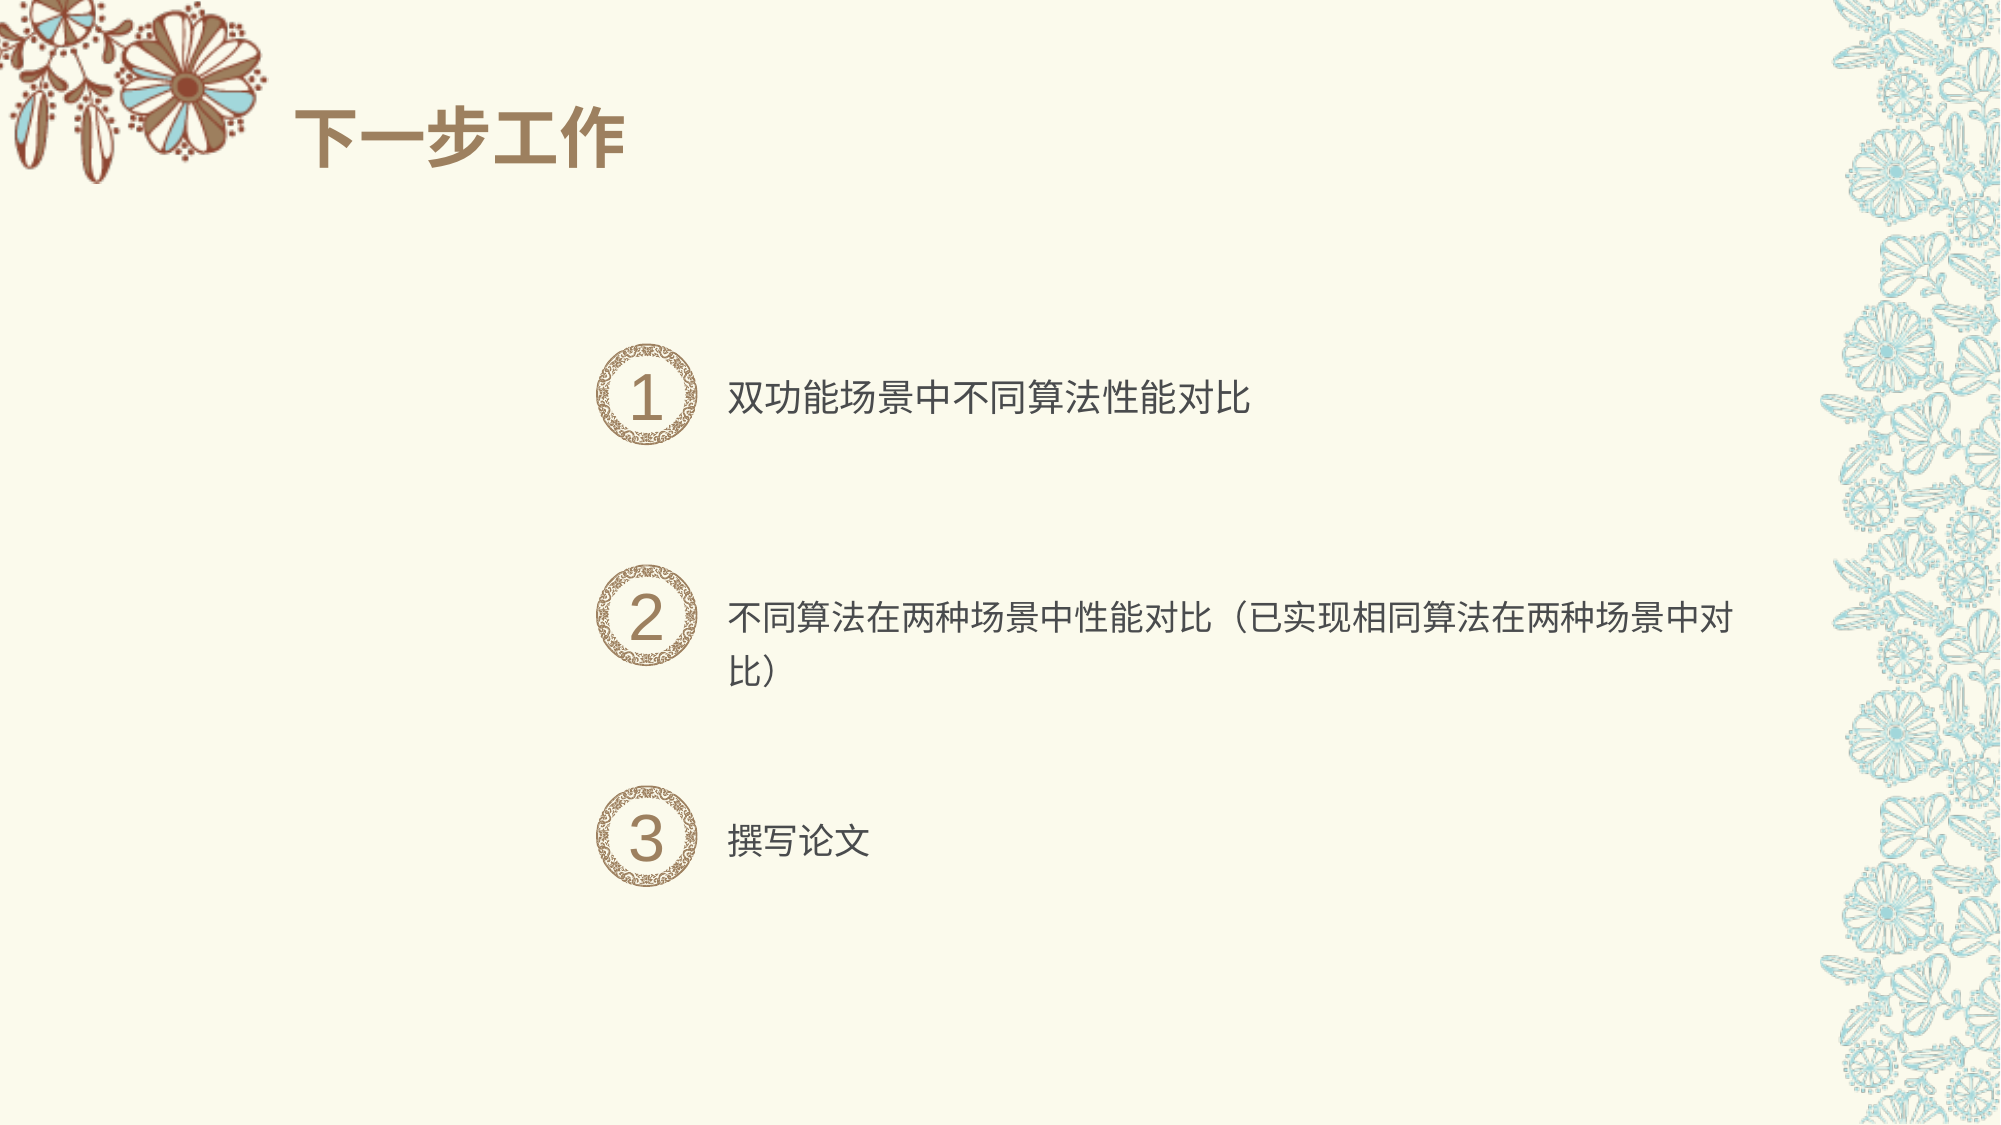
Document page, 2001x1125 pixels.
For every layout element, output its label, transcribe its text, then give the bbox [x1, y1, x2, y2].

text_box 下一步工作 [277, 75, 1398, 185]
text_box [596, 564, 1781, 701]
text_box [596, 785, 1404, 887]
picture [1820, 0, 2001, 1124]
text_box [596, 343, 1587, 446]
picture [0, 0, 269, 184]
